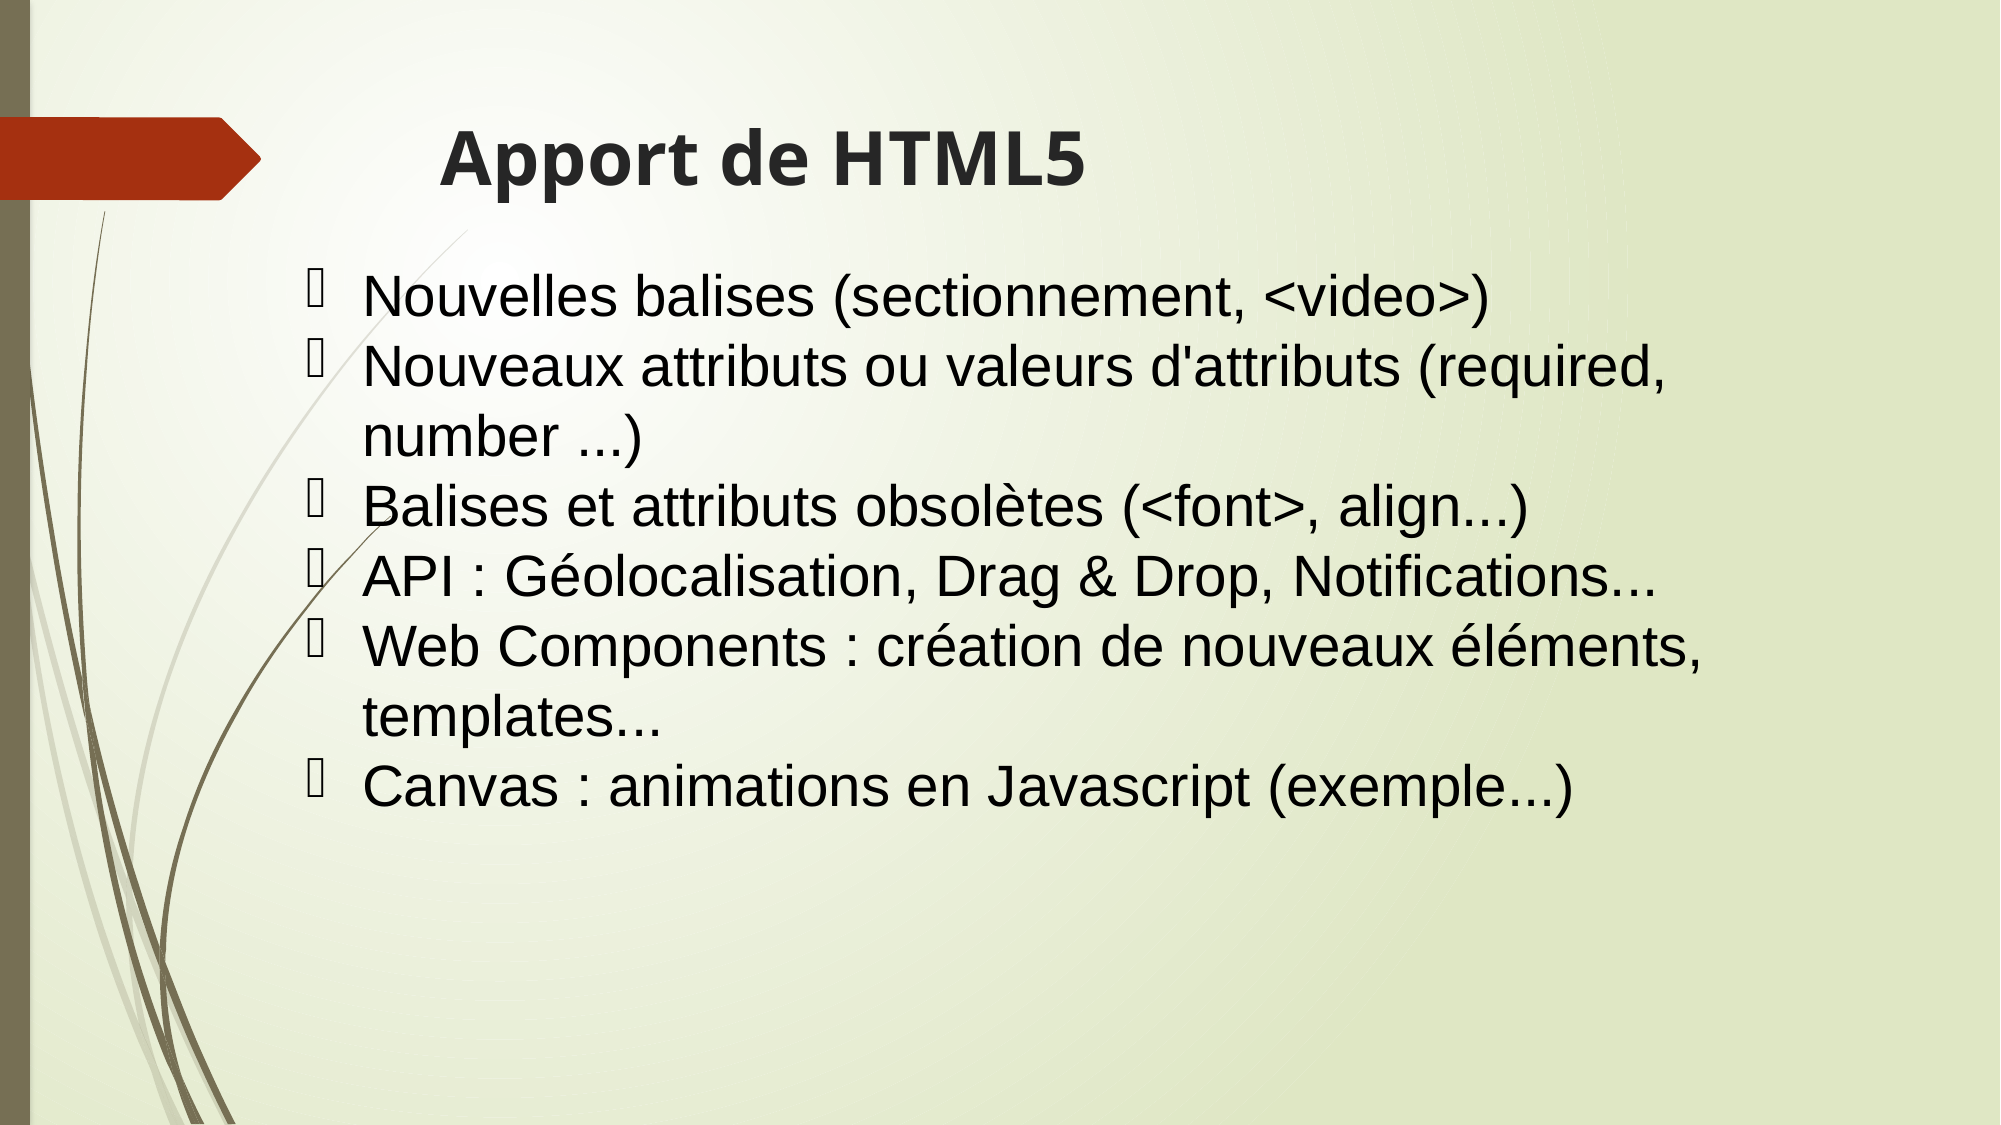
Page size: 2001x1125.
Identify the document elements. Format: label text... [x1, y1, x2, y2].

title Apport de HTML5 [425, 102, 1888, 247]
list Nouvelles balises (sectionnement, <video>) Nouveaux attributs ou valeurs d'attributs (required, number ...) Balises et attributs obsolètes (<font>, align...) API : Géolocalisation, Drag & Drop, Notifications... Web Components : création de nouveaux éléments, templates... Canvas : animations en Javascript (exemple...) [290, 247, 1888, 900]
